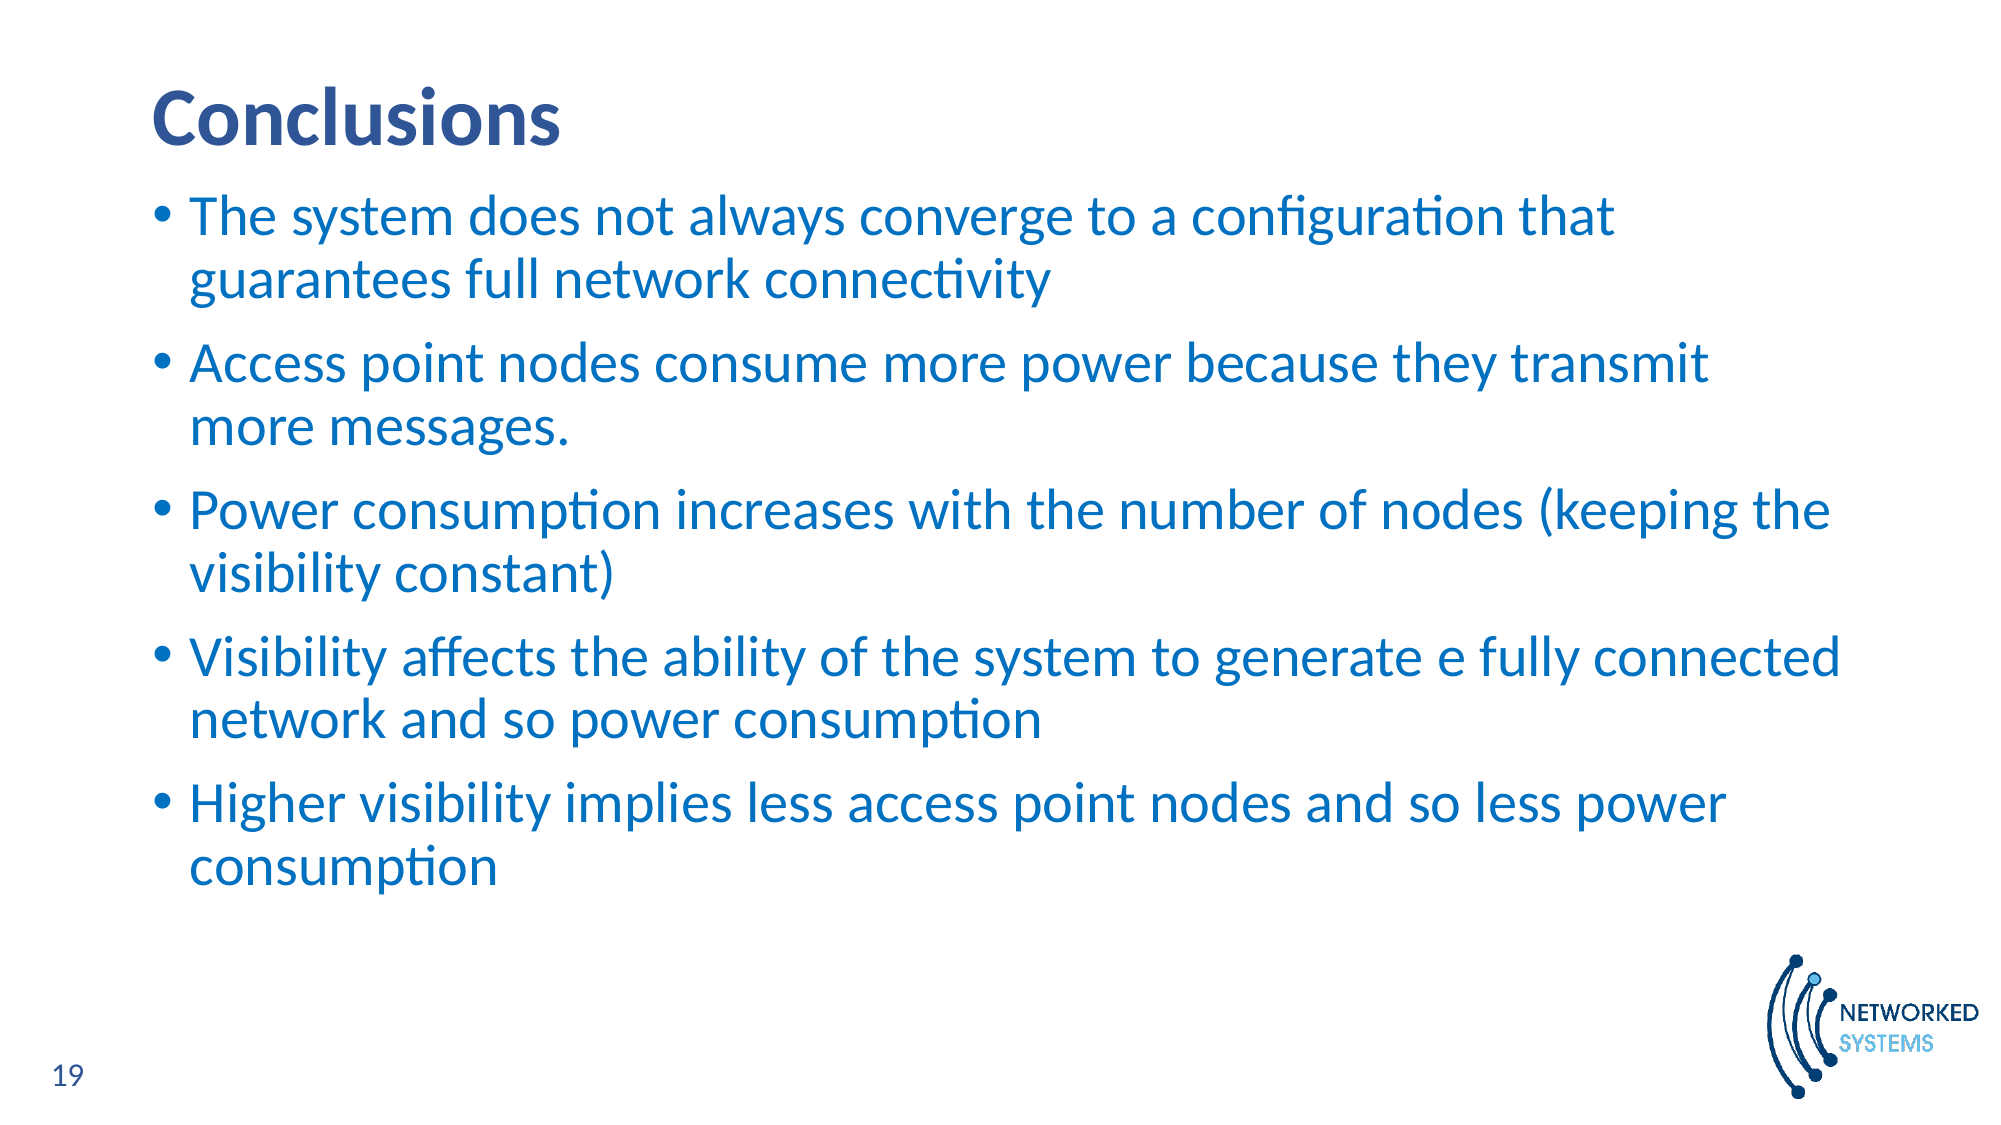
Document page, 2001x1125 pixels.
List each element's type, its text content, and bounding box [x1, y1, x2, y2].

picture [1765, 950, 1979, 1103]
title Conclusions [137, 59, 1863, 177]
list The system does not always converge to a configuration that guarantees full network connectivity Access point nodes consume more power because they transmit more messages. Power consumption increases with the number of nodes (keeping the visibility constant) Visibility affects the ability of the system to generate e fully connected network and so power consumption Higher visibility implies less access point nodes and so less power consumption [137, 177, 1863, 1014]
